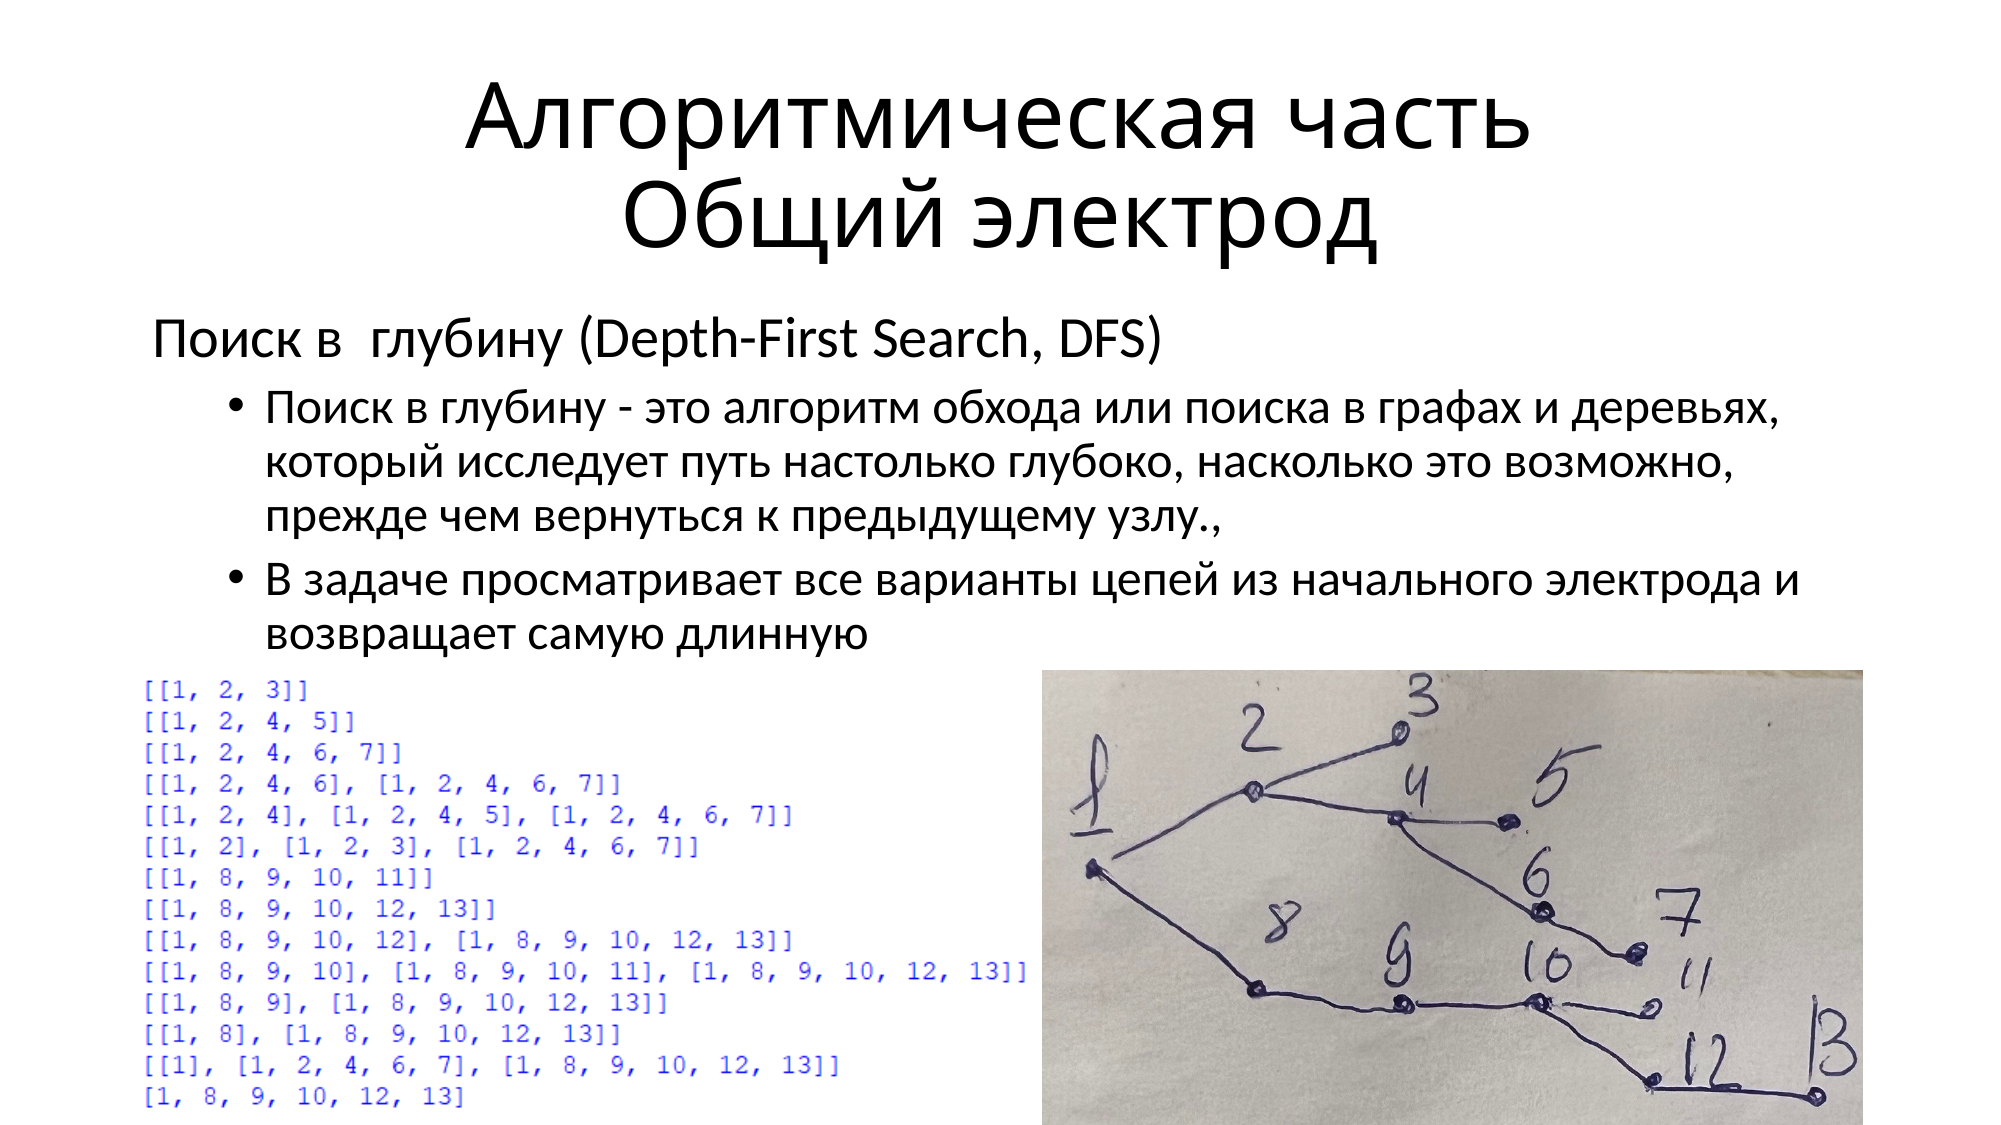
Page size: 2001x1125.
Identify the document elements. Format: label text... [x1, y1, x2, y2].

picture [137, 670, 1039, 1125]
title Алгоритмическая часть Общий электрод [137, 59, 1863, 278]
list Поиск в глубину (Depth-First Search, DFS) Поиск в глубину - это алгоритм обхода или поиска в графах и деревьях, который исследует путь настолько глубоко, насколько это возможно, прежде чем вернуться к предыдущему узлу., В задаче просматривает все варианты цепей из начального электрода и возвращает самую длинную [137, 299, 1863, 1014]
picture [1042, 670, 1863, 1125]
